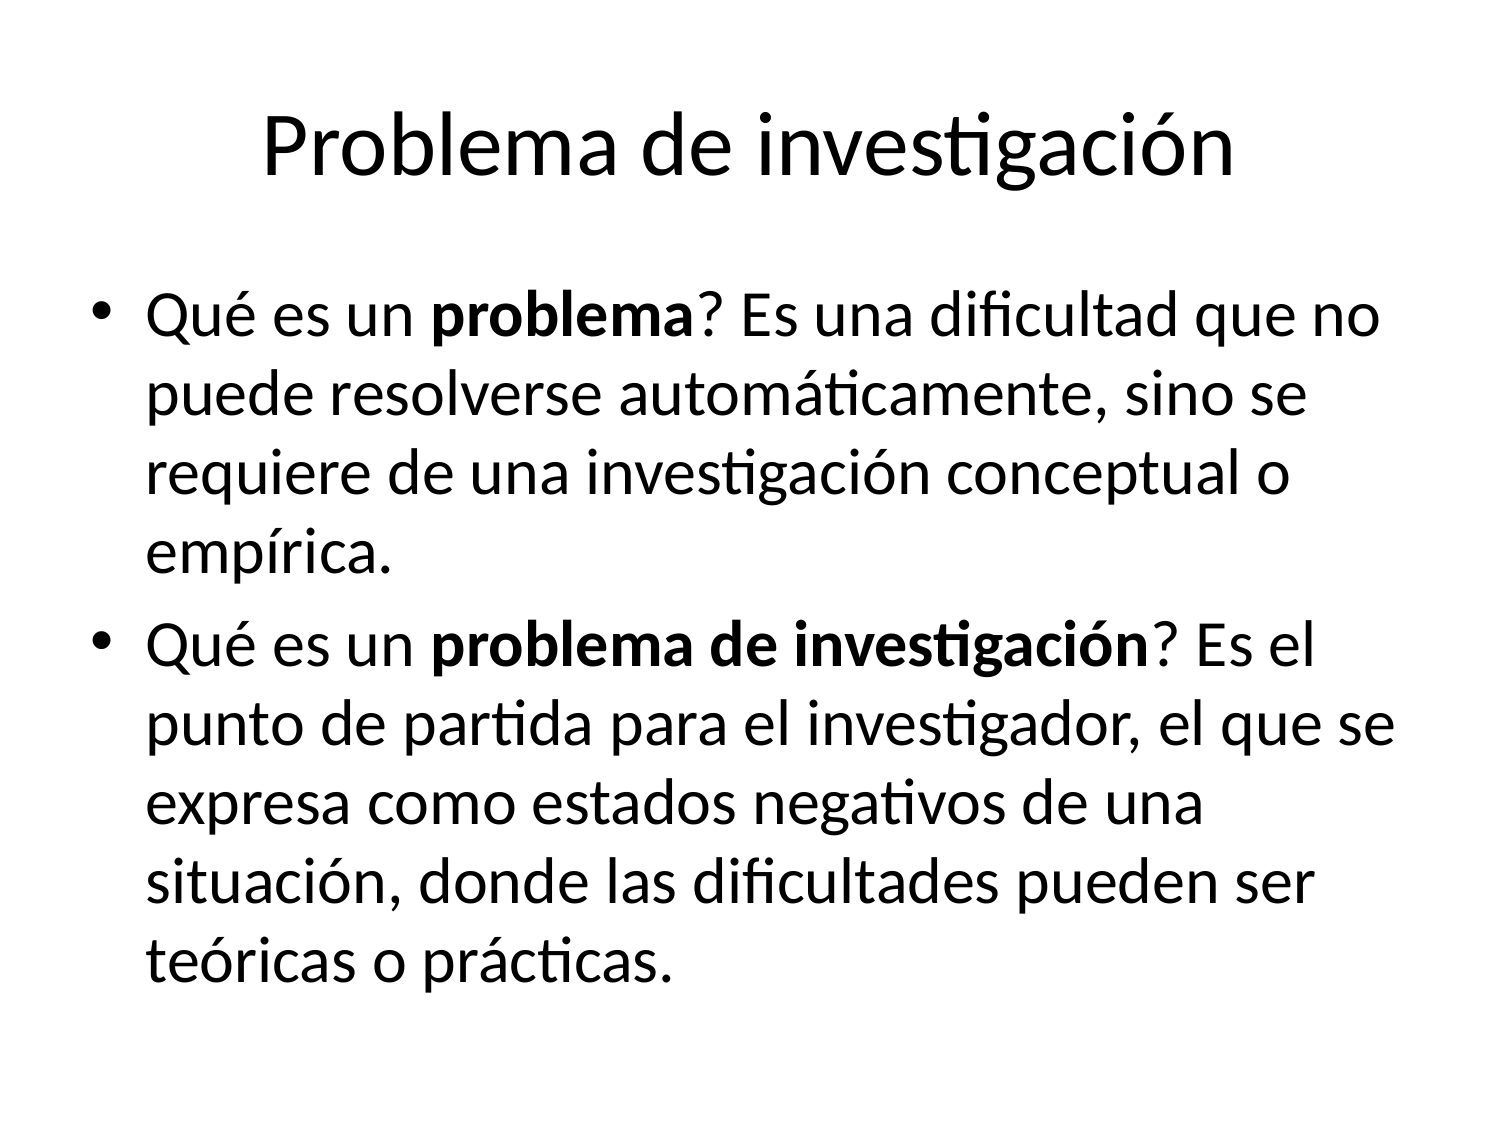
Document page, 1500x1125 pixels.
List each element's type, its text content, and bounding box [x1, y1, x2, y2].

list Qué es un problema? Es una dificultad que no puede resolverse automáticamente, sino se requiere de una investigación conceptual o empírica. Qué es un problema de investigación? Es el punto de partida para el investigador, el que se expresa como estados negativos de una situación, donde las dificultades pueden ser teóricas o prácticas. [75, 262, 1425, 1005]
title Problema de investigación [75, 45, 1425, 233]
